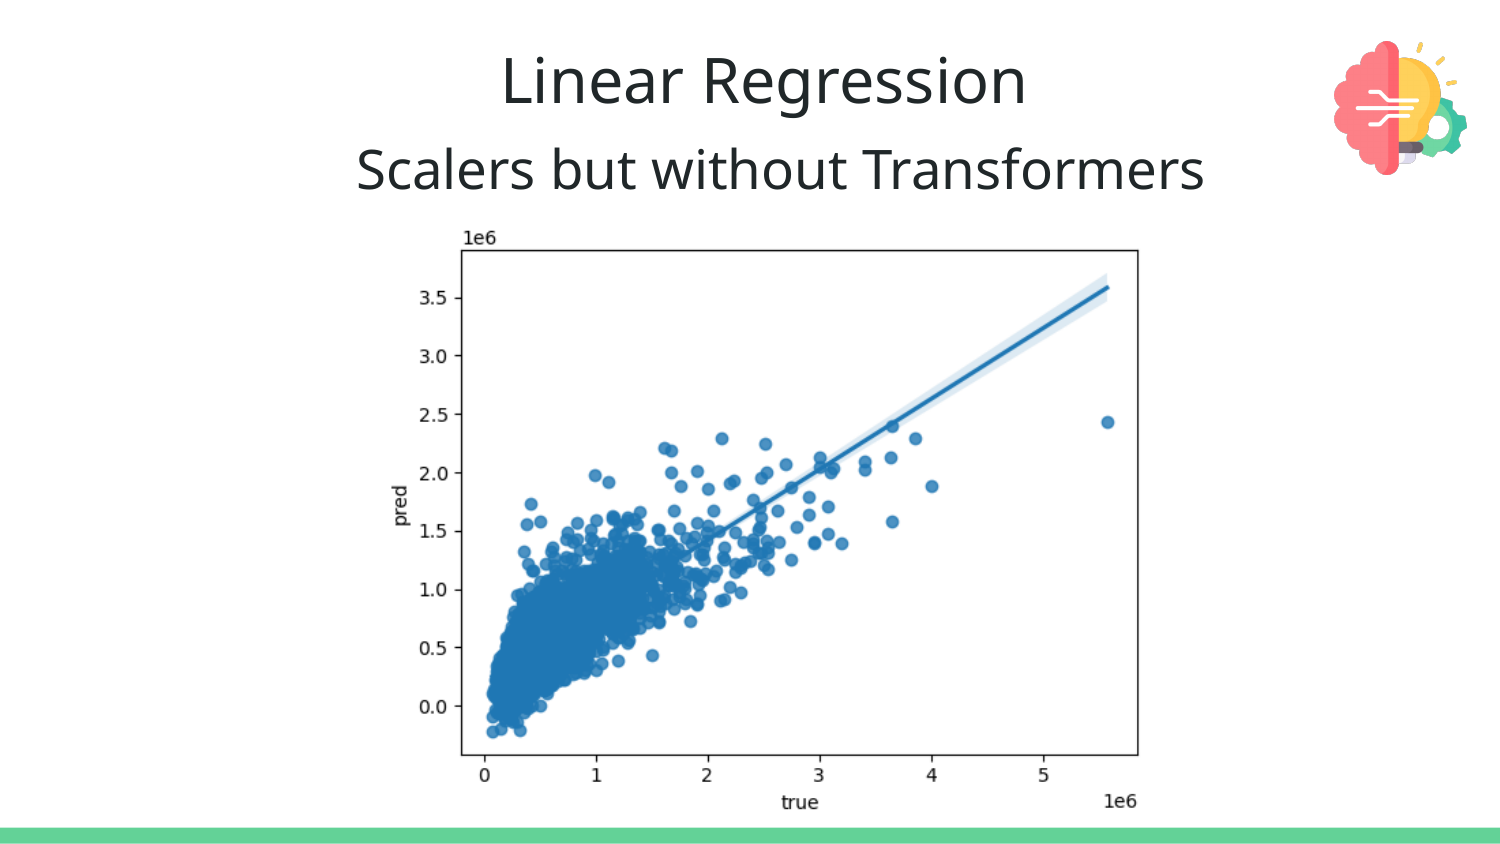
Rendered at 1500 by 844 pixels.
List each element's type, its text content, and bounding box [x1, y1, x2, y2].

text_box Scalers but without Transformers [332, 119, 1230, 216]
title Linear Regression [65, 25, 1464, 120]
picture [1334, 41, 1468, 175]
picture [377, 215, 1151, 827]
